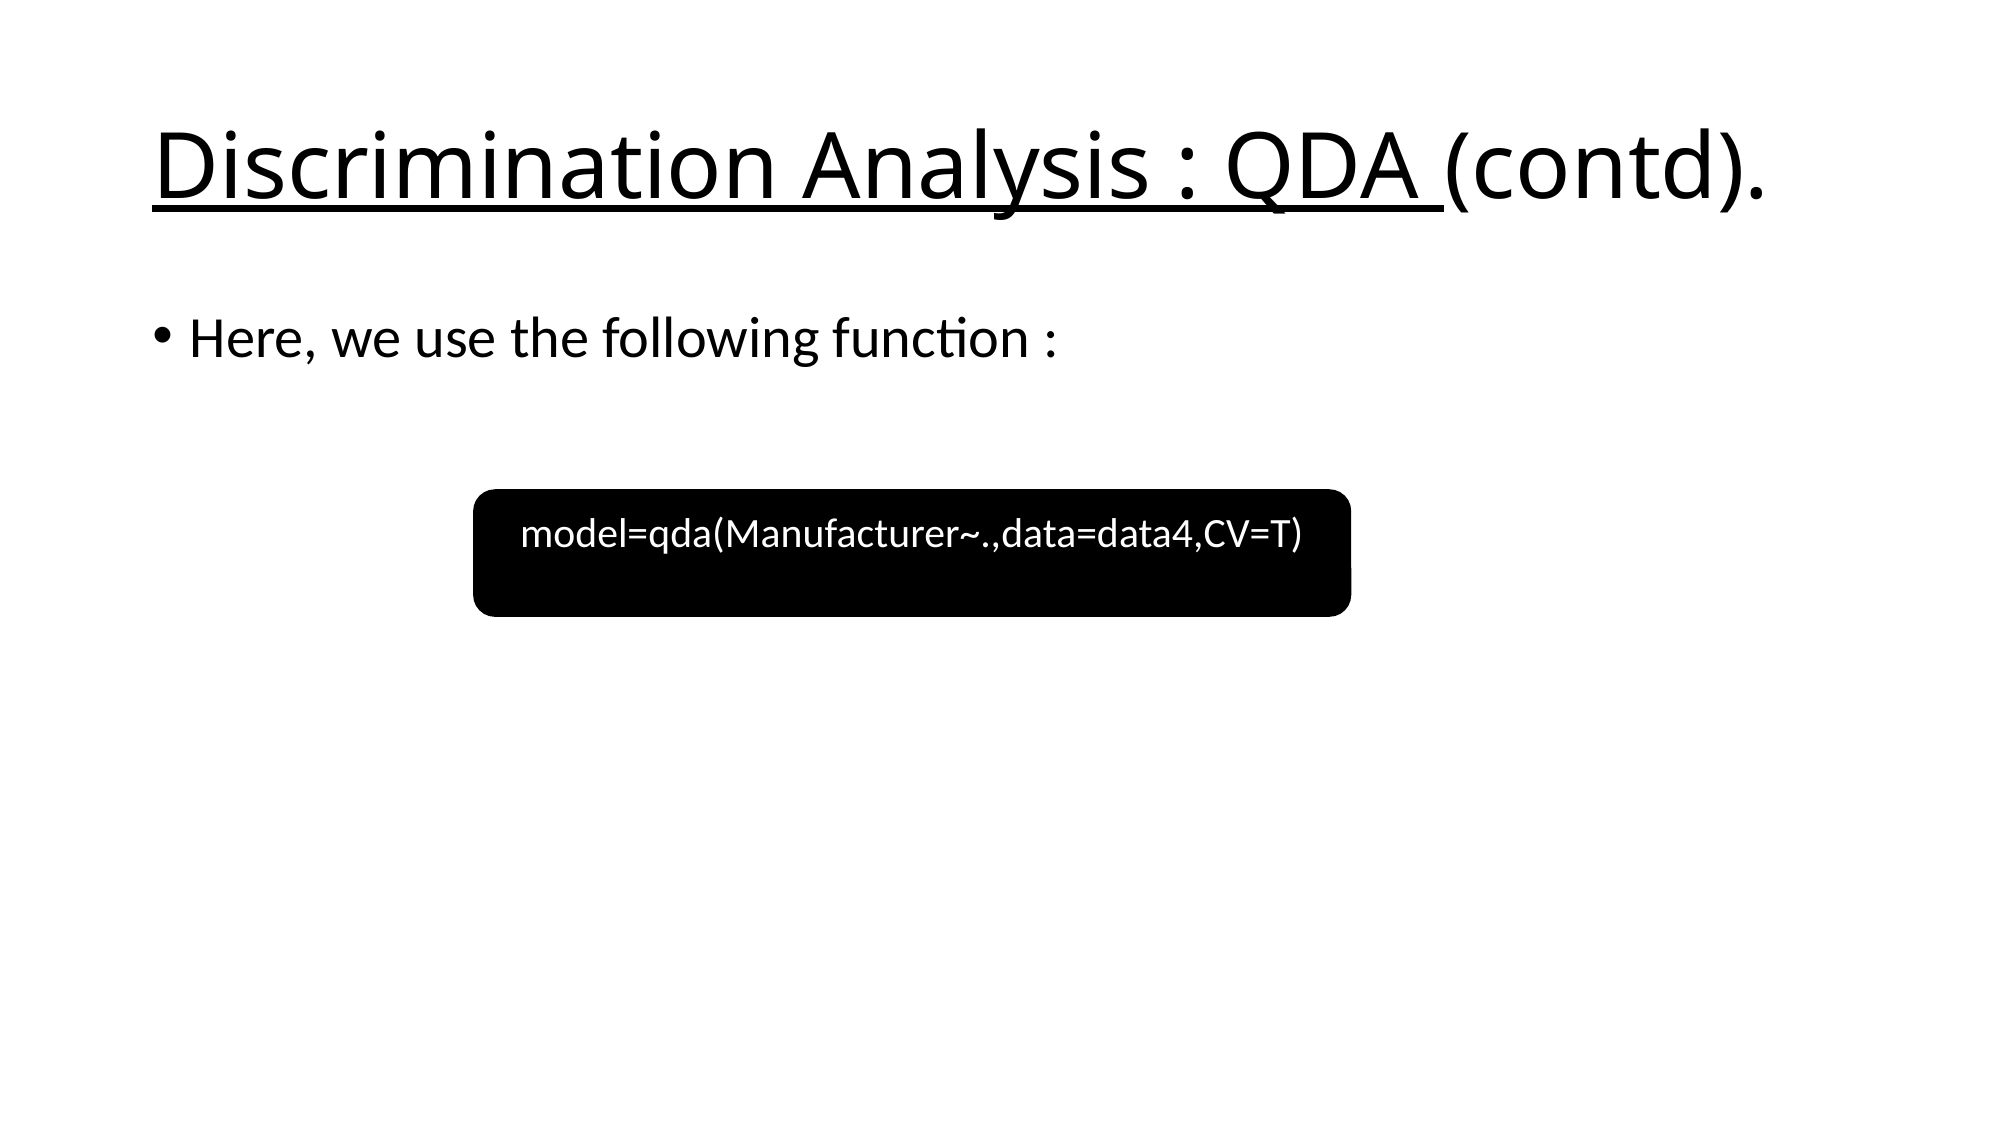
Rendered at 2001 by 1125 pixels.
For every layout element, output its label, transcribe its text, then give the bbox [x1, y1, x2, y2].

title Discrimination Analysis : QDA (contd). [137, 59, 1863, 278]
list Here, we use the following function : [137, 299, 1863, 1014]
text_box model=qda(Manufacturer~.,data=data4,CV=T) [473, 489, 1352, 617]
